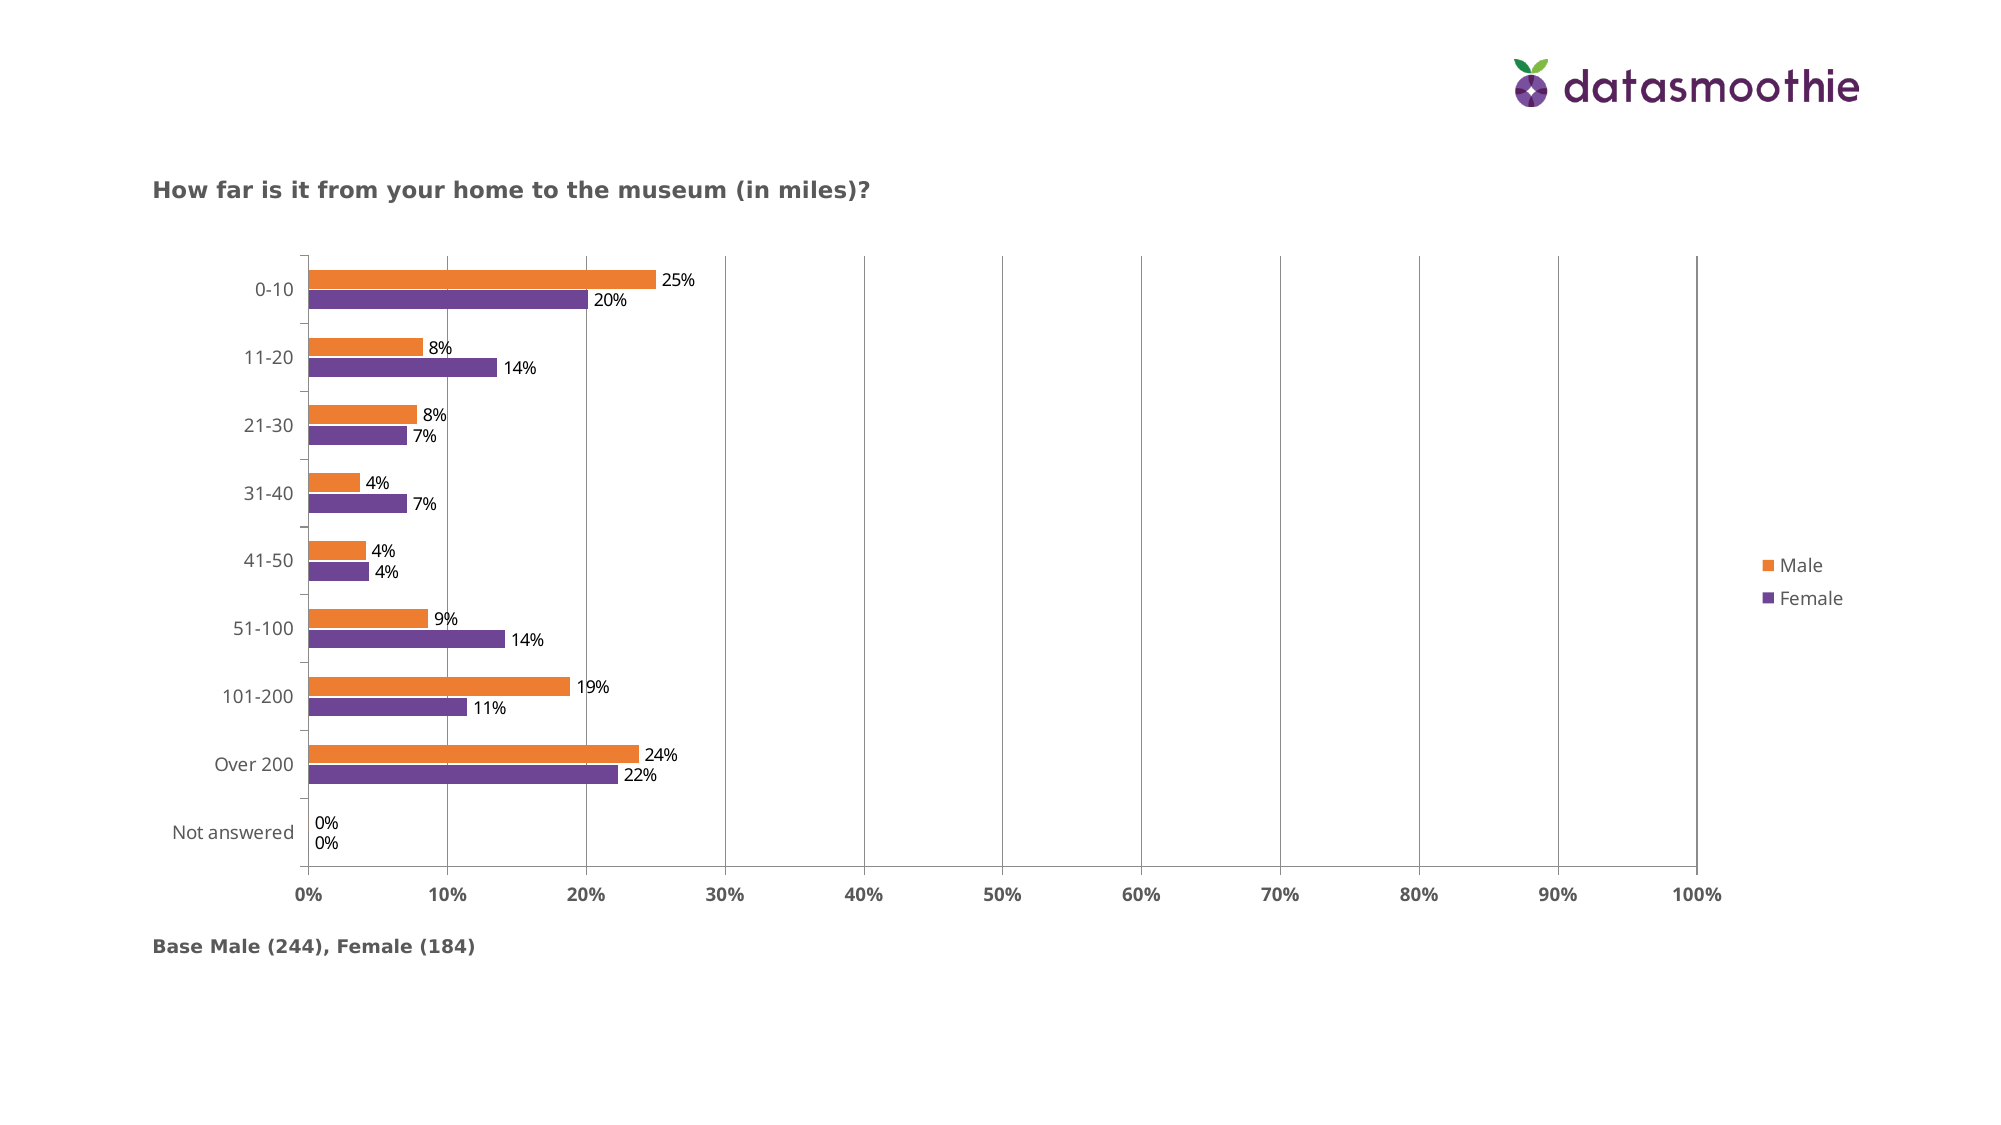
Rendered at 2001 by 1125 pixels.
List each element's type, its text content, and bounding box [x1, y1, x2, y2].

text_box Base Male (244), Female (184) [137, 927, 1863, 993]
picture [1514, 59, 1863, 107]
text_box How far is it from your home to the museum (in miles)? [137, 168, 1863, 242]
chart [137, 242, 1863, 922]
